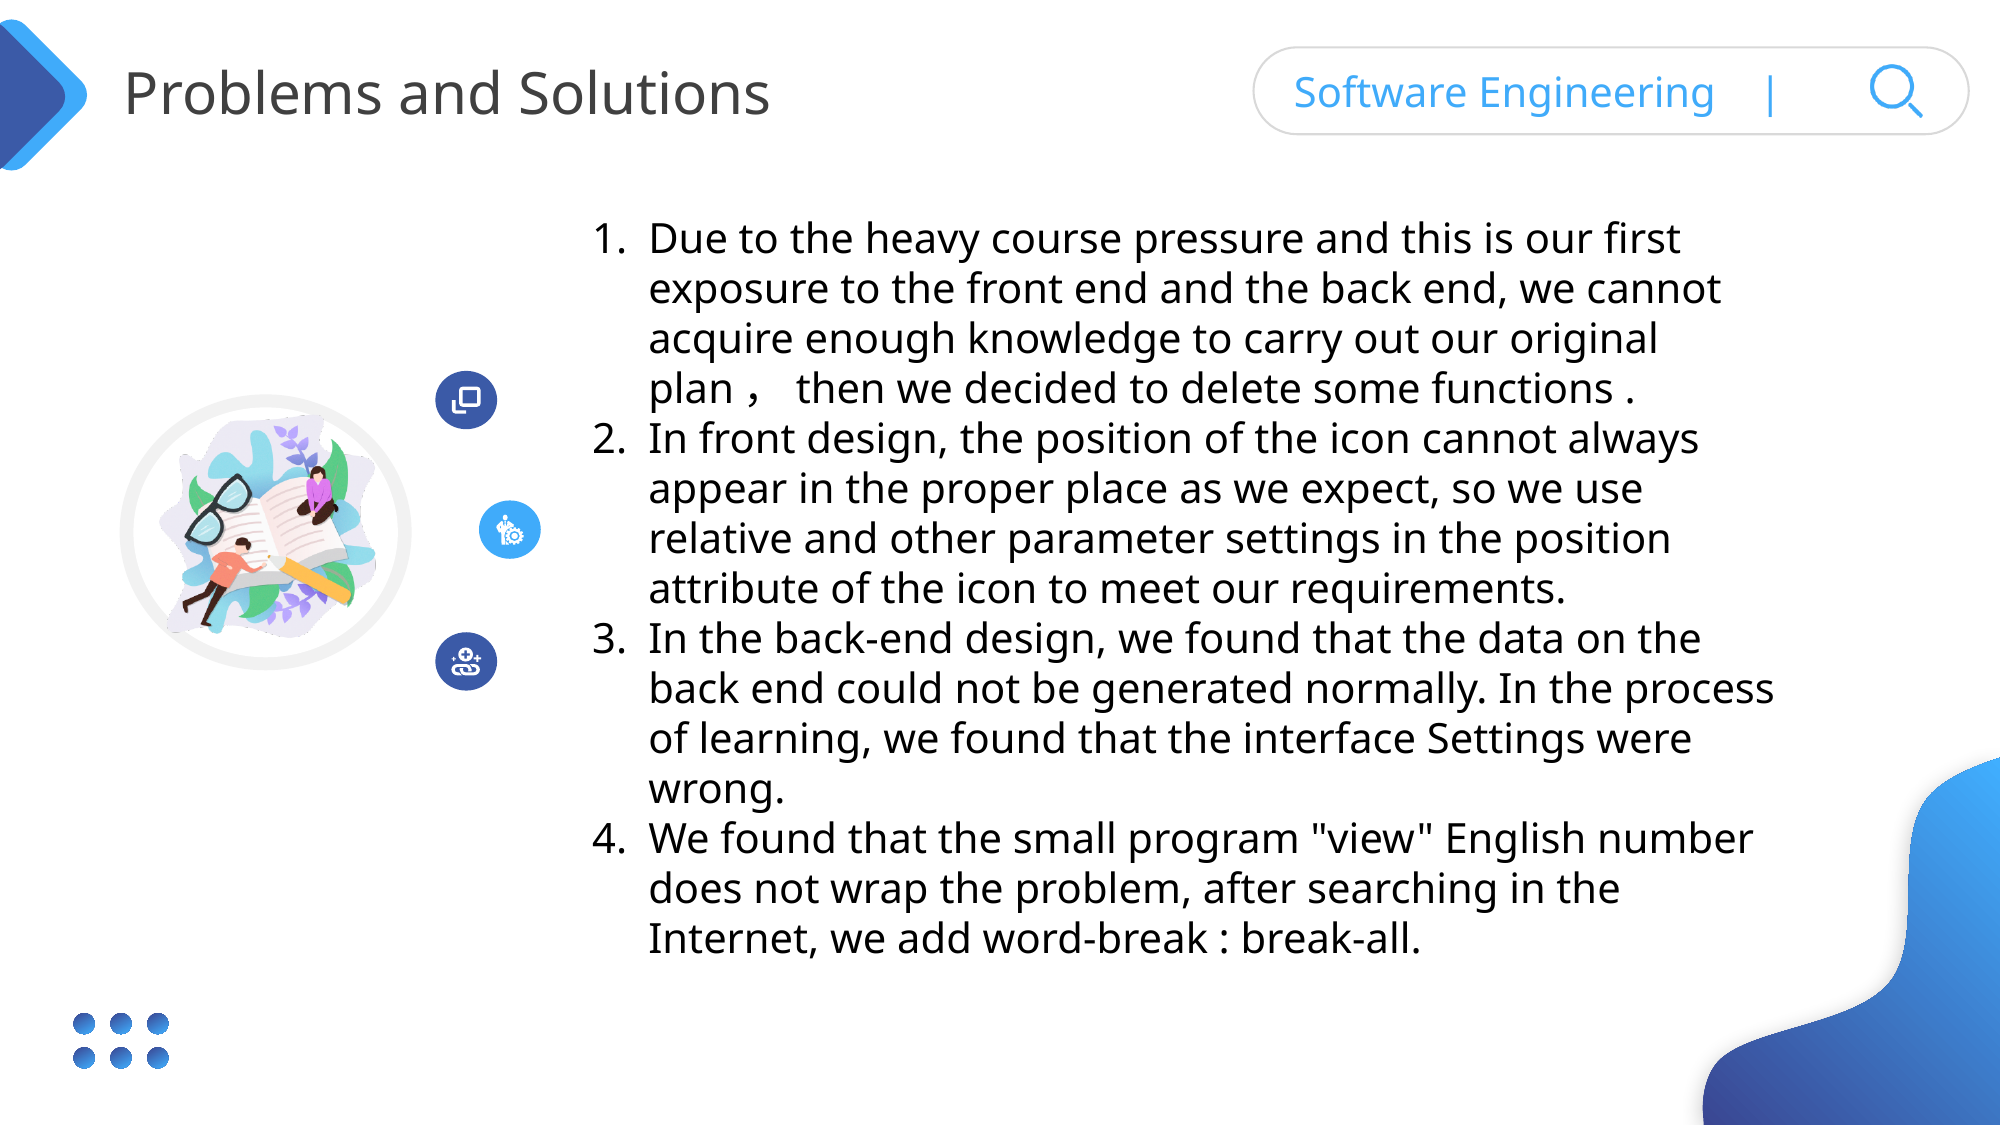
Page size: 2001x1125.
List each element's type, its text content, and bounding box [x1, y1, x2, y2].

text_box Due to the heavy course pressure and this is our first exposure to the front end and the back end, we cannot acquire enough knowledge to carry out our original plan，then we decided to delete some functions . In front design, the position of the icon cannot always appear in the proper place as we expect, so we use relative and other parameter settings in the position attribute of the icon to meet our requirements. In the back-end design, we found that the data on the back end could not be generated normally. In the process of learning, we found that the interface Settings were wrong. We found that the small program "view" English number does not wrap the problem, after searching in the Internet, we add word-break : break-all. [577, 204, 1800, 970]
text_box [66, 326, 548, 747]
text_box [73, 1013, 169, 1069]
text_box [0, 35, 798, 156]
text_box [1253, 47, 1969, 135]
text_box [1702, 757, 2000, 1125]
